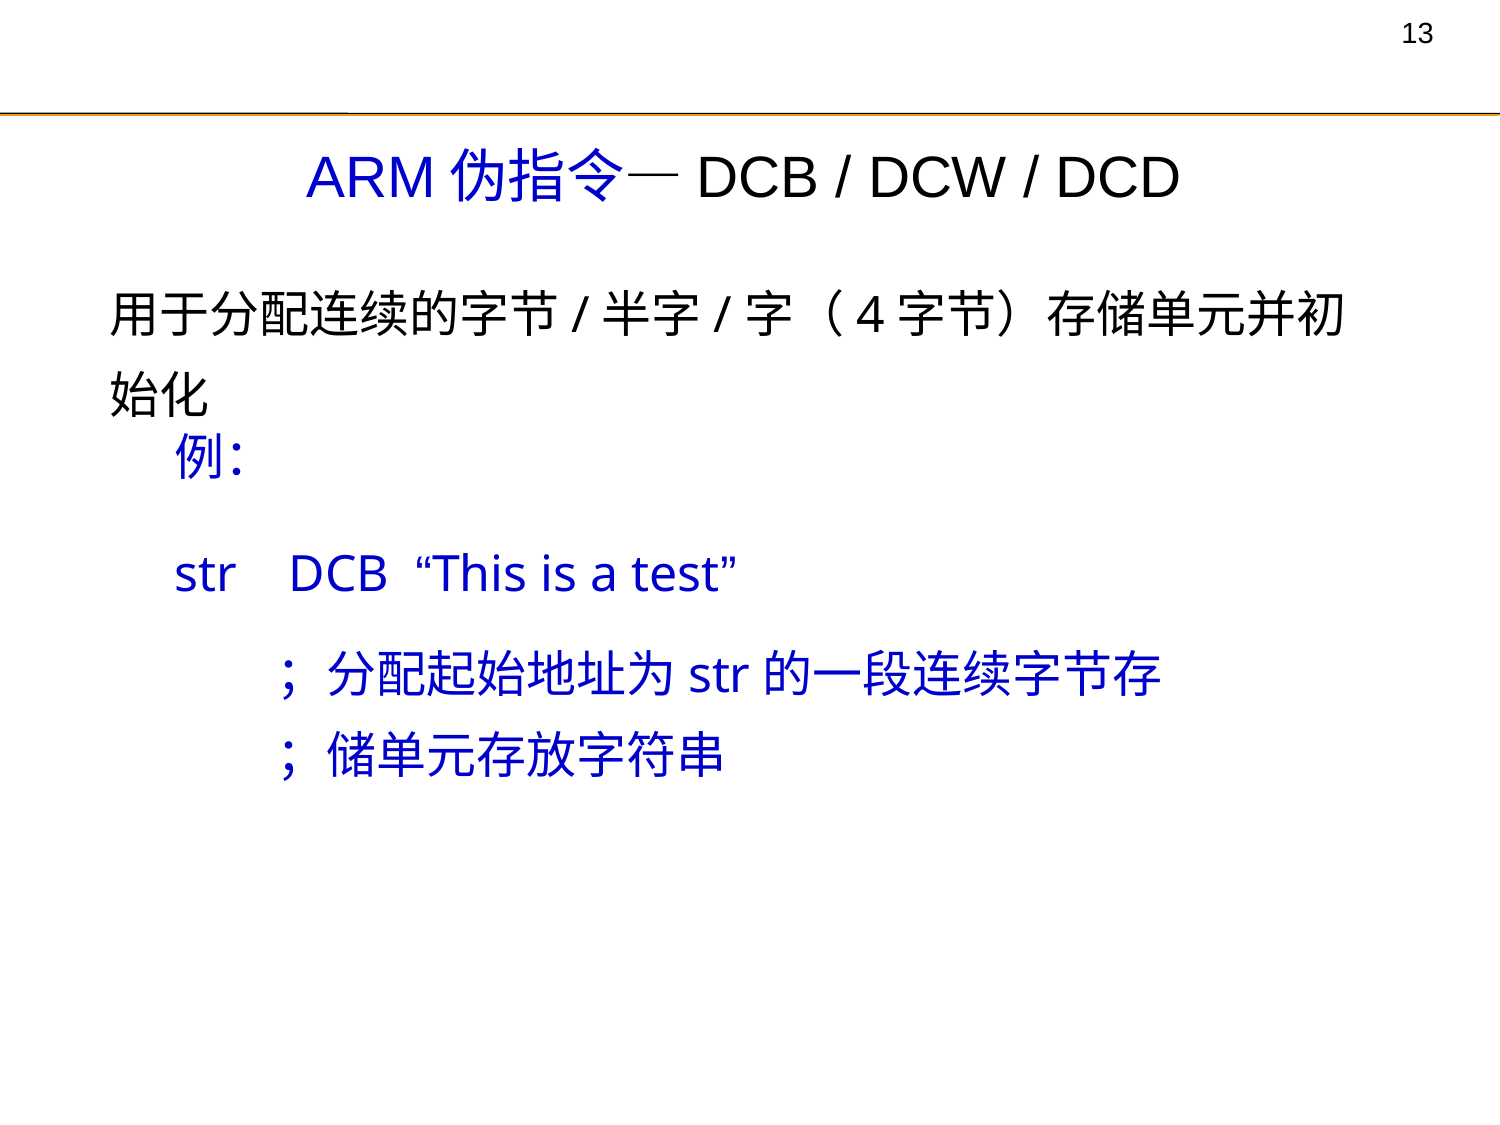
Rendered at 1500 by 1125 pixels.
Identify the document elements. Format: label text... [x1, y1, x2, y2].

text_box 例： str DCB “This is a test” ；分配起始地址为str的一段连续字节存 ；储单元存放字符串 [159, 431, 1353, 791]
text_box 用于分配连续的字节/半字/字（4字节）存储单元并初始化 [94, 253, 1394, 431]
title ARM伪指令—DCB / DCW / DCD [67, 113, 1421, 235]
